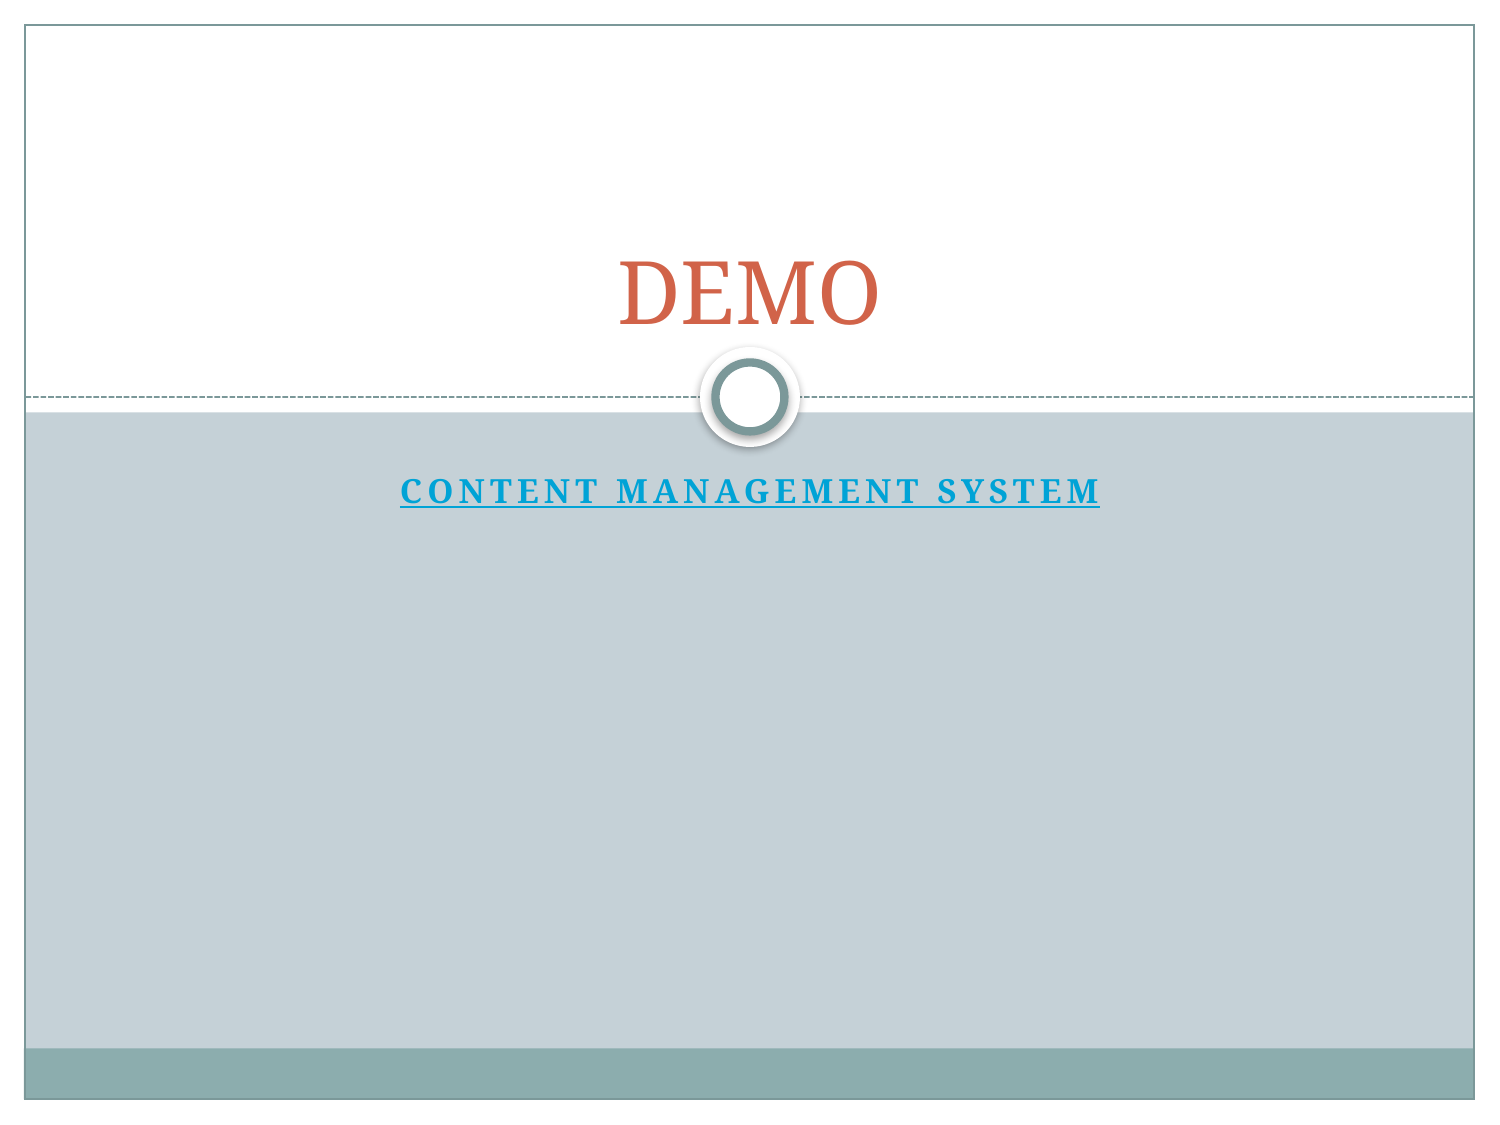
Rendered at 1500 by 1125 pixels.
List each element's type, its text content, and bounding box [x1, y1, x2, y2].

subtitle Content Management system [225, 462, 1275, 750]
title DEMO [112, 62, 1388, 350]
